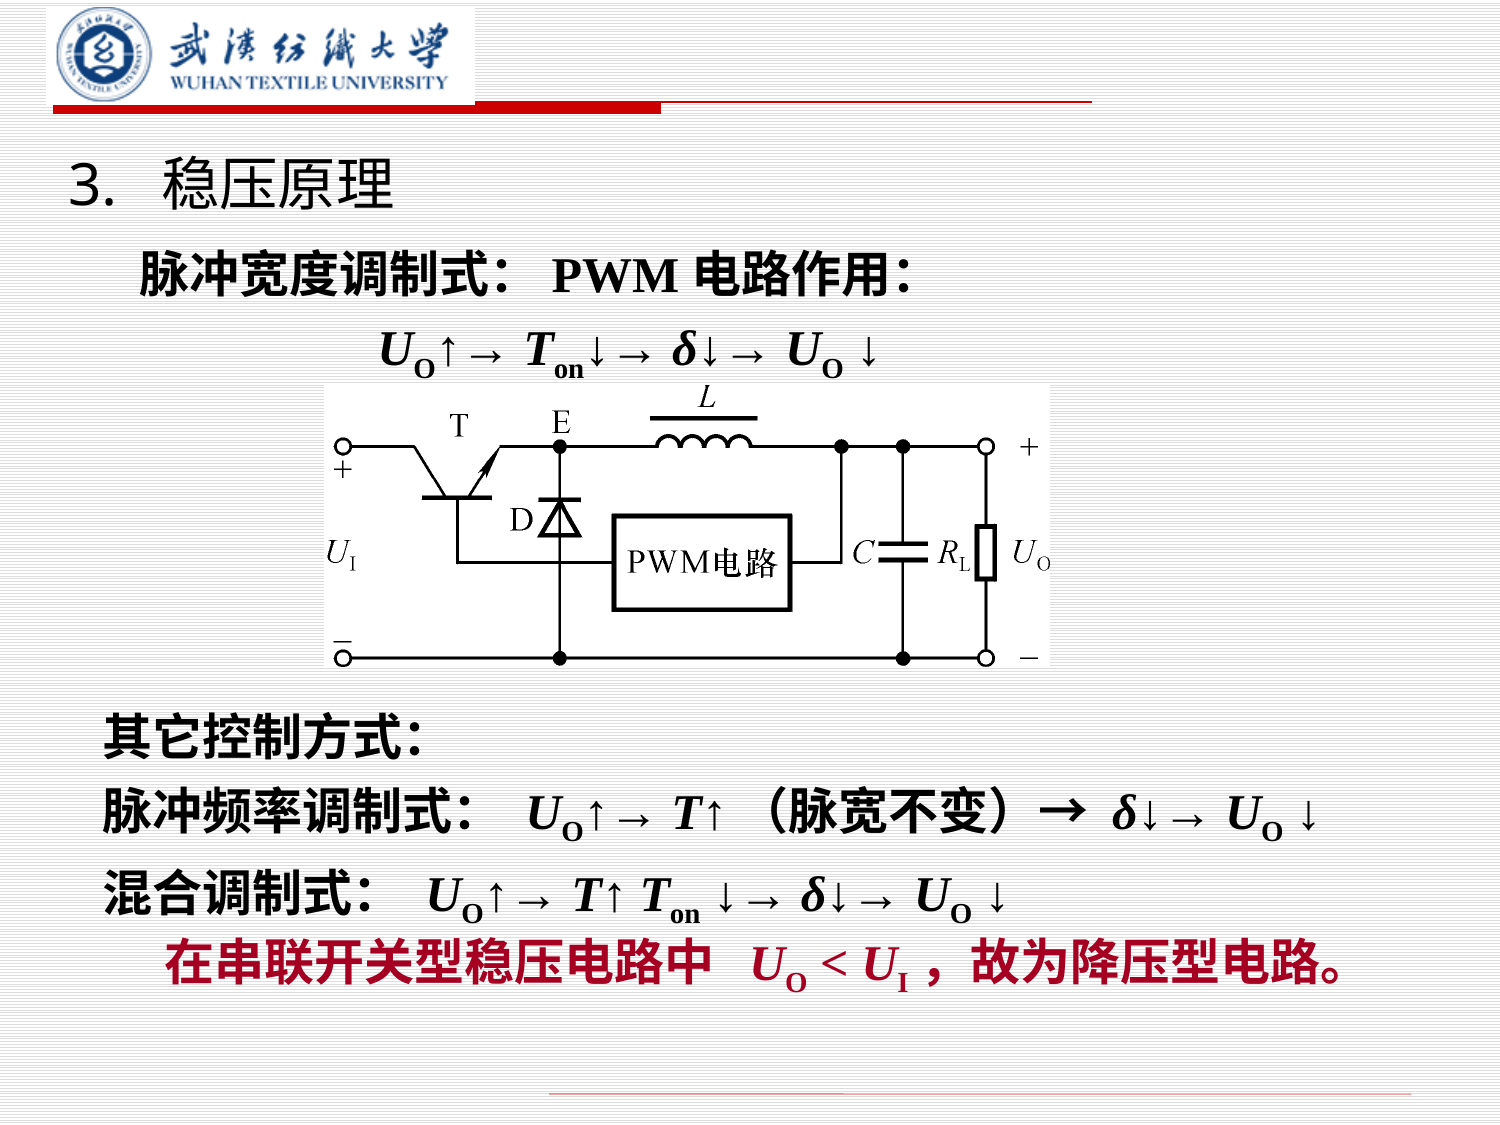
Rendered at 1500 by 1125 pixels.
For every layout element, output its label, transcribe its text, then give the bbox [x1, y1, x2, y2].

text_box 其它控制方式： 脉冲频率调制式： UO↑→ T↑（脉宽不变）→ δ↓→ UO ↓ 混合调制式： UO↑→ T↑ Ton ↓→ δ↓→ UO ↓ [87, 686, 1500, 937]
picture [46, 7, 475, 105]
text_box 脉冲宽度调制式：PWM电路作用： UO↑→ Ton↓→ δ↓→ UO ↓ [125, 222, 1300, 392]
title 3. 稳压原理 [52, 136, 816, 225]
text_box 在串联开关型稳压电路中 UO < UI，故为降压型电路。 [149, 922, 1413, 1006]
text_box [324, 385, 1051, 668]
